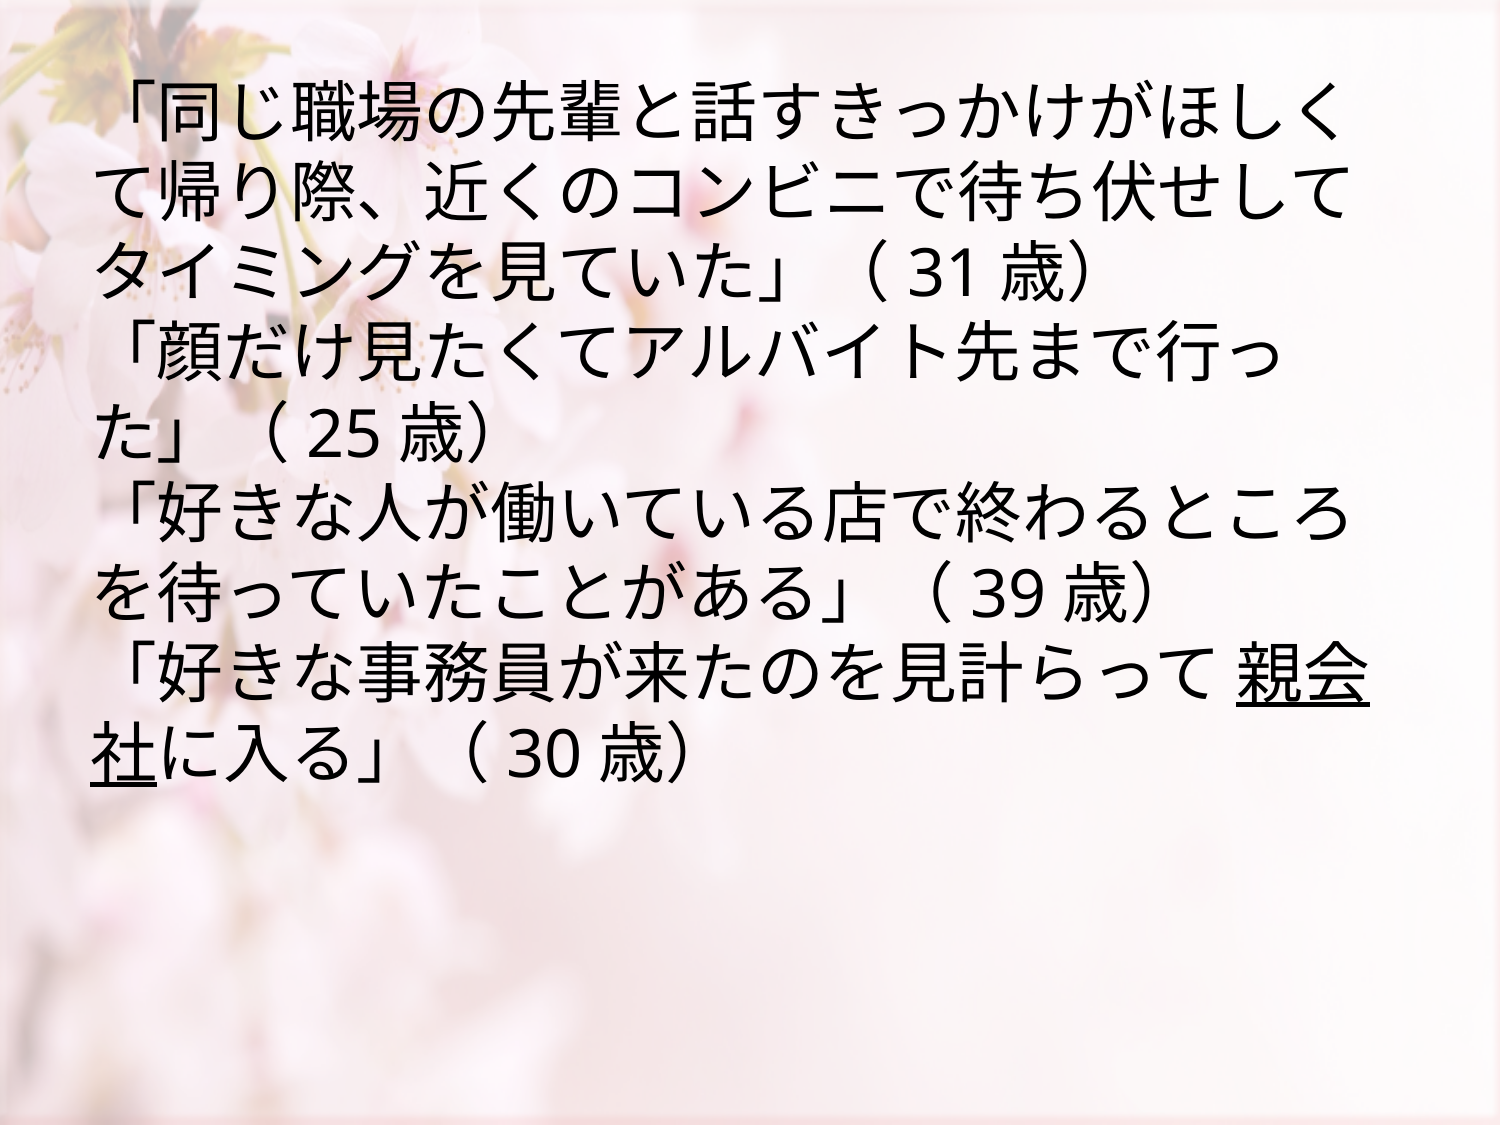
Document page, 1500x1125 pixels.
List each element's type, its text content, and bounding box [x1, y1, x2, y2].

list 「同じ職場の先輩と話すきっかけがほしくて帰り際、近くのコンビニで待ち伏せしてタイミングを見ていた」（31歳） 「顔だけ見たくてアルバイト先まで行った」（25歳） 「好きな人が働いている店で終わるところを待っていたことがある」（39歳） 「好きな事務員が来たのを見計らって 親会社に入る」（30歳） [75, 62, 1425, 1005]
